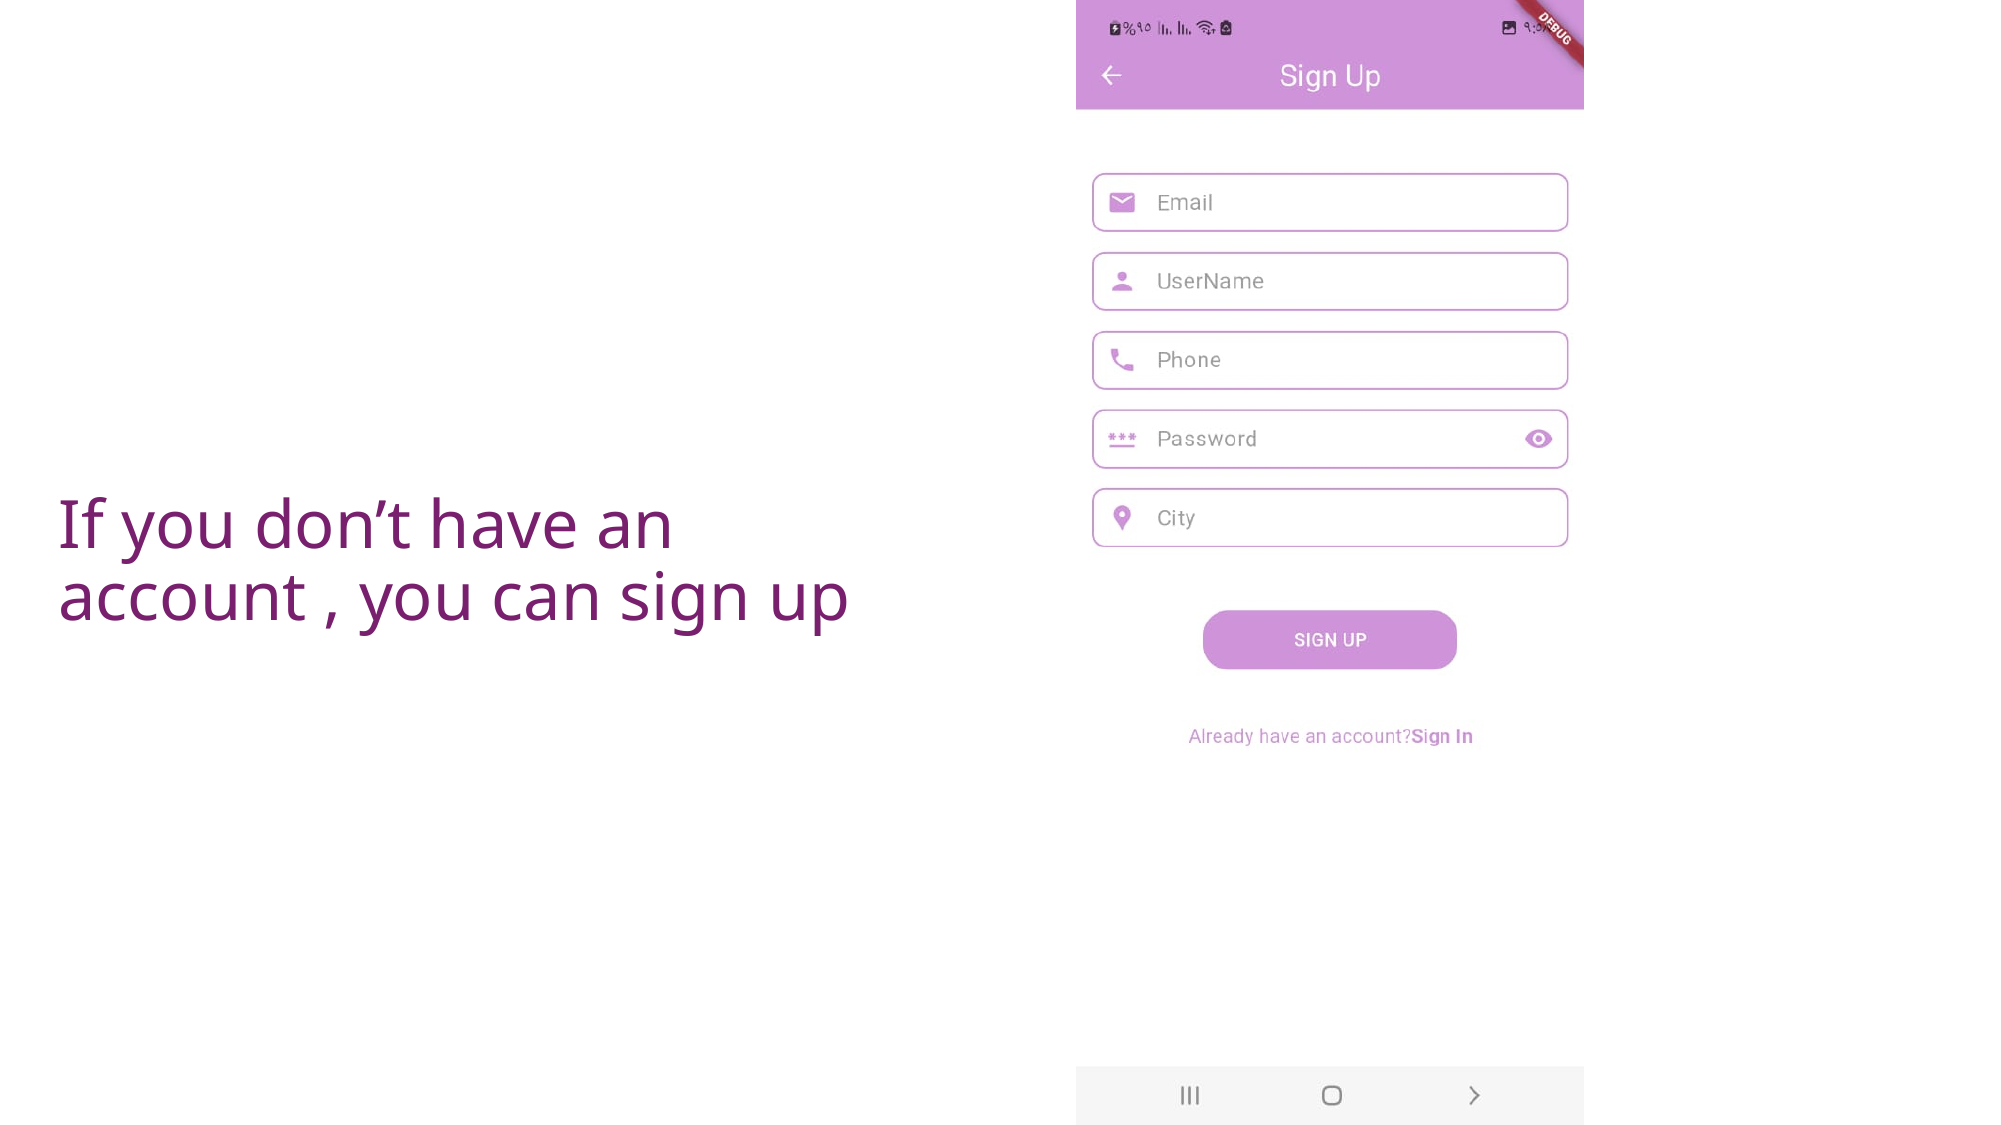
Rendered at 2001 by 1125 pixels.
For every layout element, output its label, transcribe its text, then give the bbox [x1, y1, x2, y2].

picture [1076, 0, 1584, 1125]
title If you don’t have an account , you can sign up [43, 0, 877, 1125]
